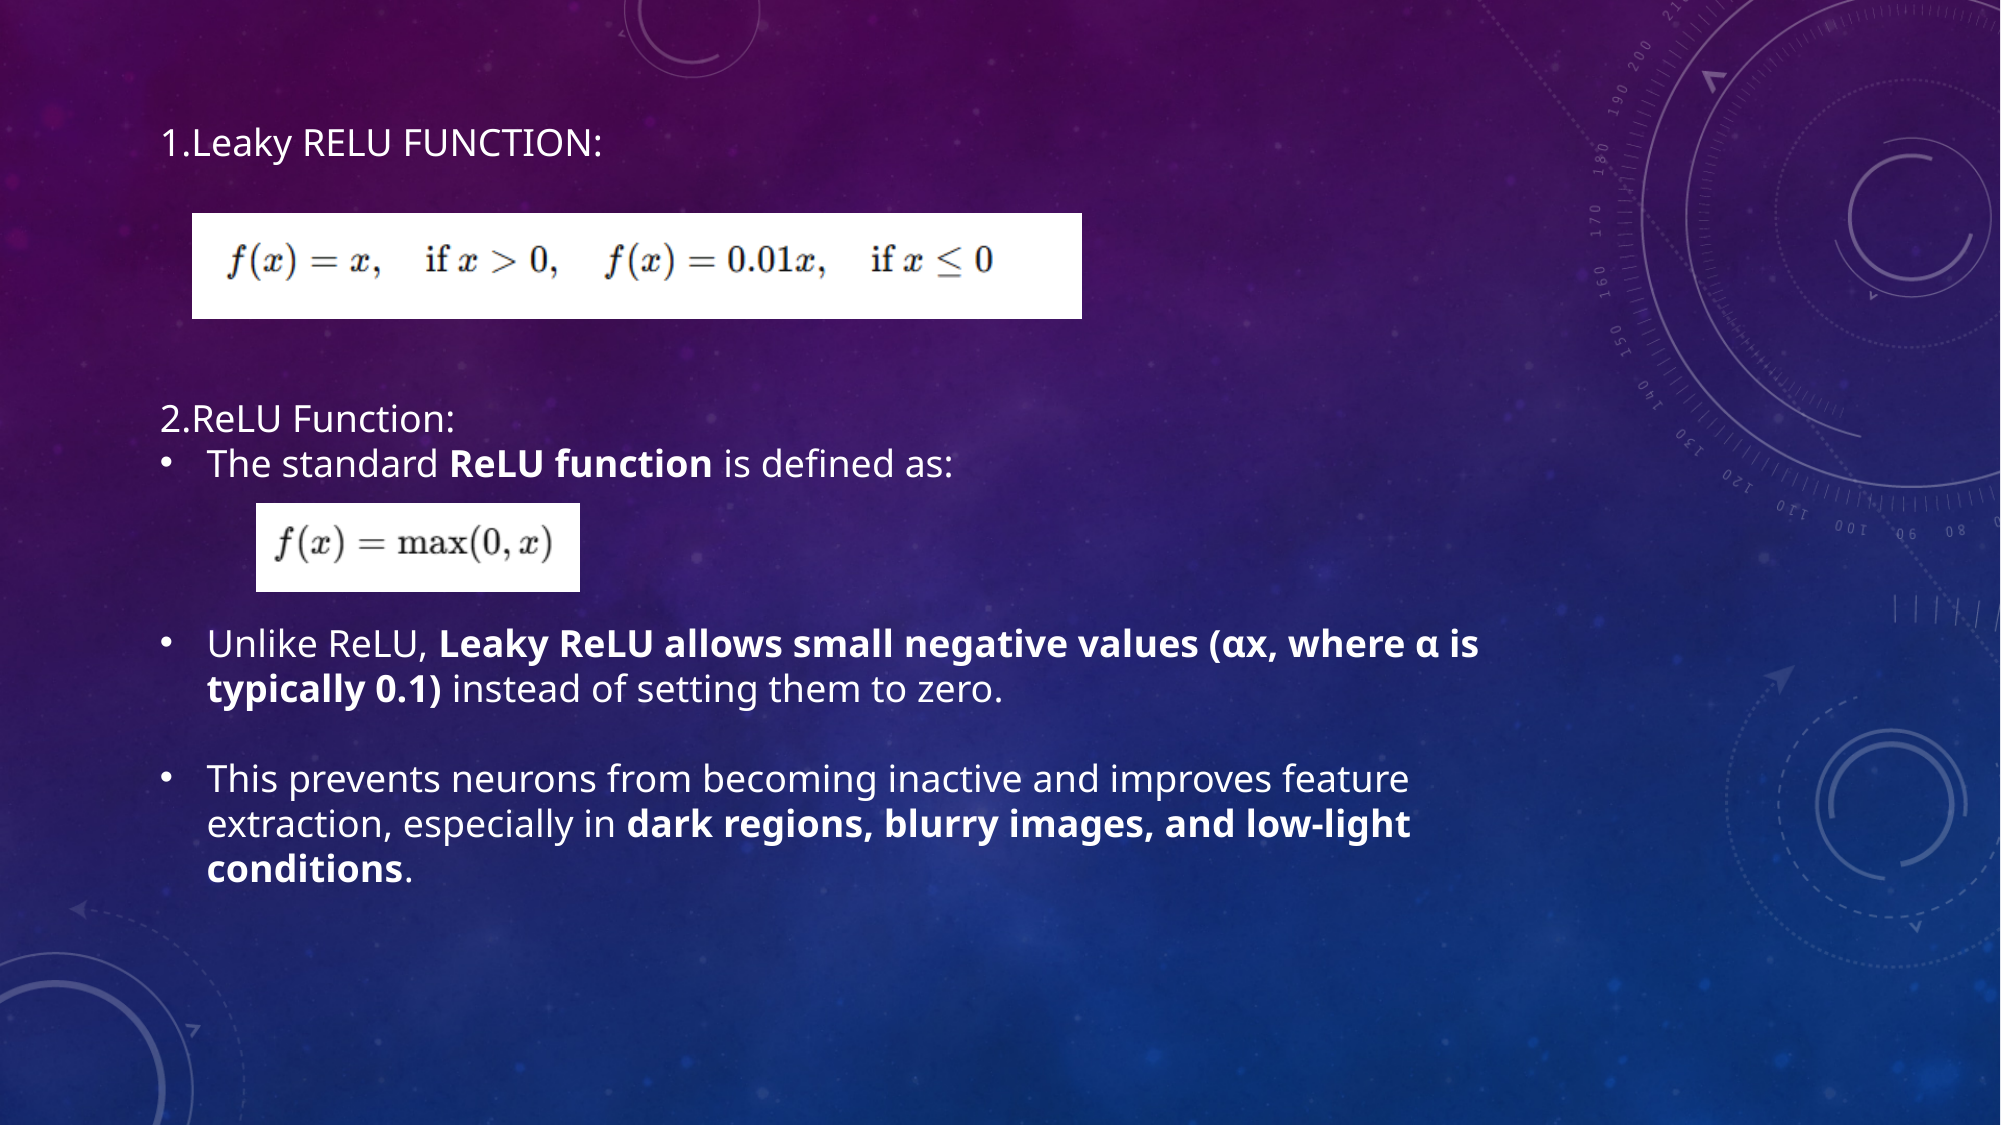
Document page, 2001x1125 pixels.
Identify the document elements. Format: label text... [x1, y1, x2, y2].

text_box 2.ReLU Function: The standard ReLU function is defined as: Unlike ReLU, Leaky ReLU allows small negative values (αx, where α is typically 0.1) instead of setting them to zero. This prevents neurons from becoming inactive and improves feature extraction, especially in dark regions, blurry images, and low-light conditions. [145, 387, 1500, 897]
text_box 1.Leaky RELU FUNCTION: [145, 111, 1941, 262]
picture [0, 0, 2001, 1125]
